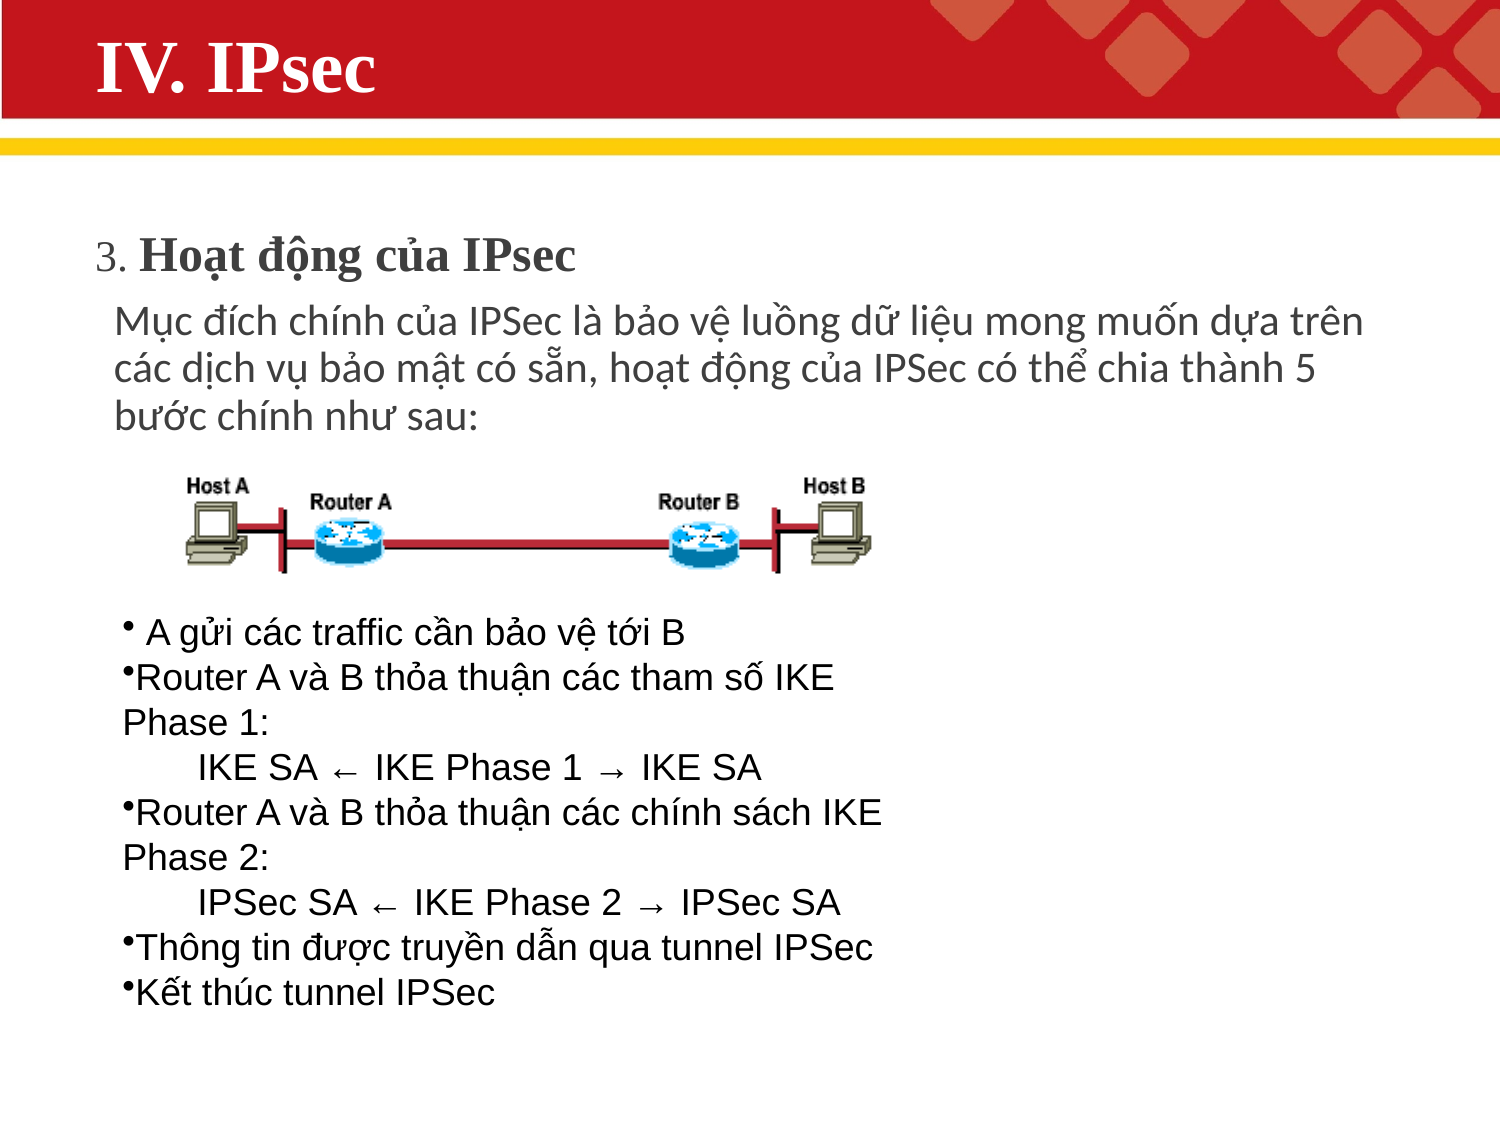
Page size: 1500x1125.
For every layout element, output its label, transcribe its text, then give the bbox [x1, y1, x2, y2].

picture [0, 0, 1500, 1125]
list 3. Hoạt động của IPsec Mục đích chính của IPSec là bảo vệ luồng dữ liệu mong muốn dựa trên các dịch vụ bảo mật có sẵn, hoạt động của IPSec có thể chia thành 5 bước chính như sau: [80, 220, 1397, 1025]
text_box A gửi các traffic cần bảo vệ tới B Router A và B thỏa thuận các tham số IKE Phase 1: IKE SA ← IKE Phase 1 → IKE SA Router A và B thỏa thuận các chính sách IKE Phase 2: IPSec SA ← IKE Phase 2 → IPSec SA Thông tin được truyền dẫn qua tunnel IPSec Kết thúc tunnel IPSec [107, 518, 944, 1059]
title IV. IPsec [80, 0, 1397, 177]
